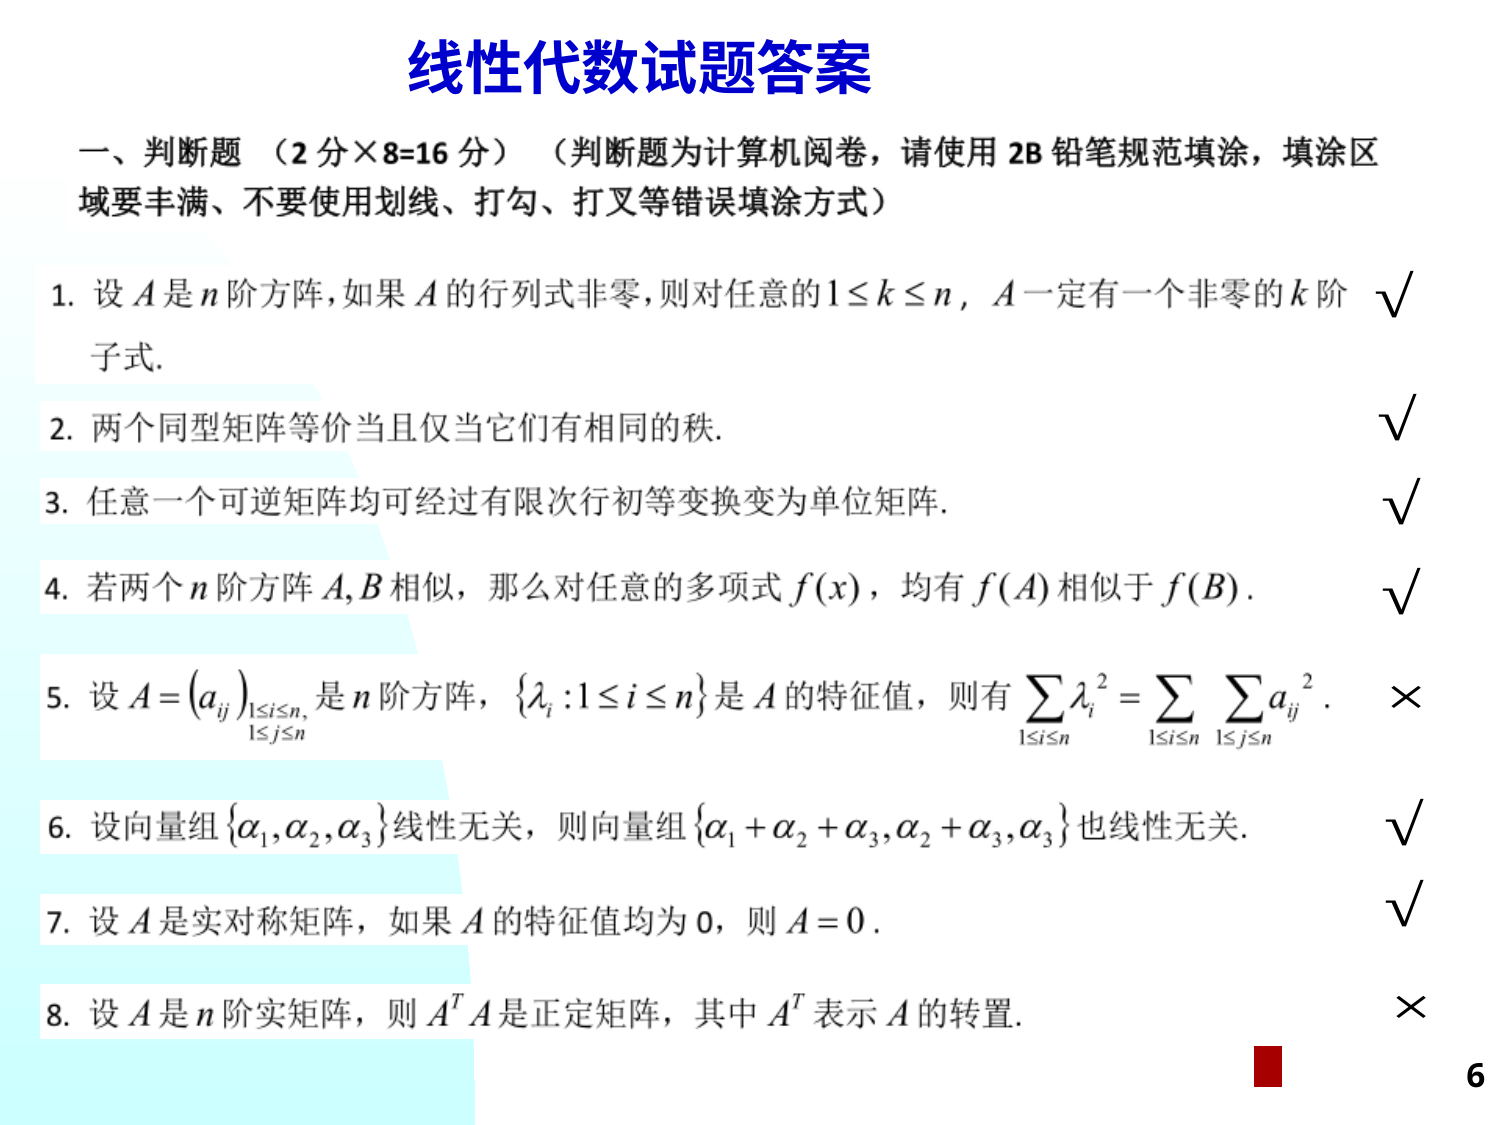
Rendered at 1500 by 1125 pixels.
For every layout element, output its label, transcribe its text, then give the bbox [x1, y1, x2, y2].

text_box 线性代数试题答案 [392, 24, 915, 109]
picture [40, 478, 959, 525]
picture [40, 893, 888, 945]
picture [40, 560, 1269, 615]
picture [40, 654, 1335, 760]
picture [40, 984, 1034, 1039]
picture [35, 265, 1357, 384]
picture [66, 123, 1382, 231]
picture [40, 401, 734, 451]
picture [1253, 1046, 1283, 1087]
picture [40, 799, 1255, 854]
